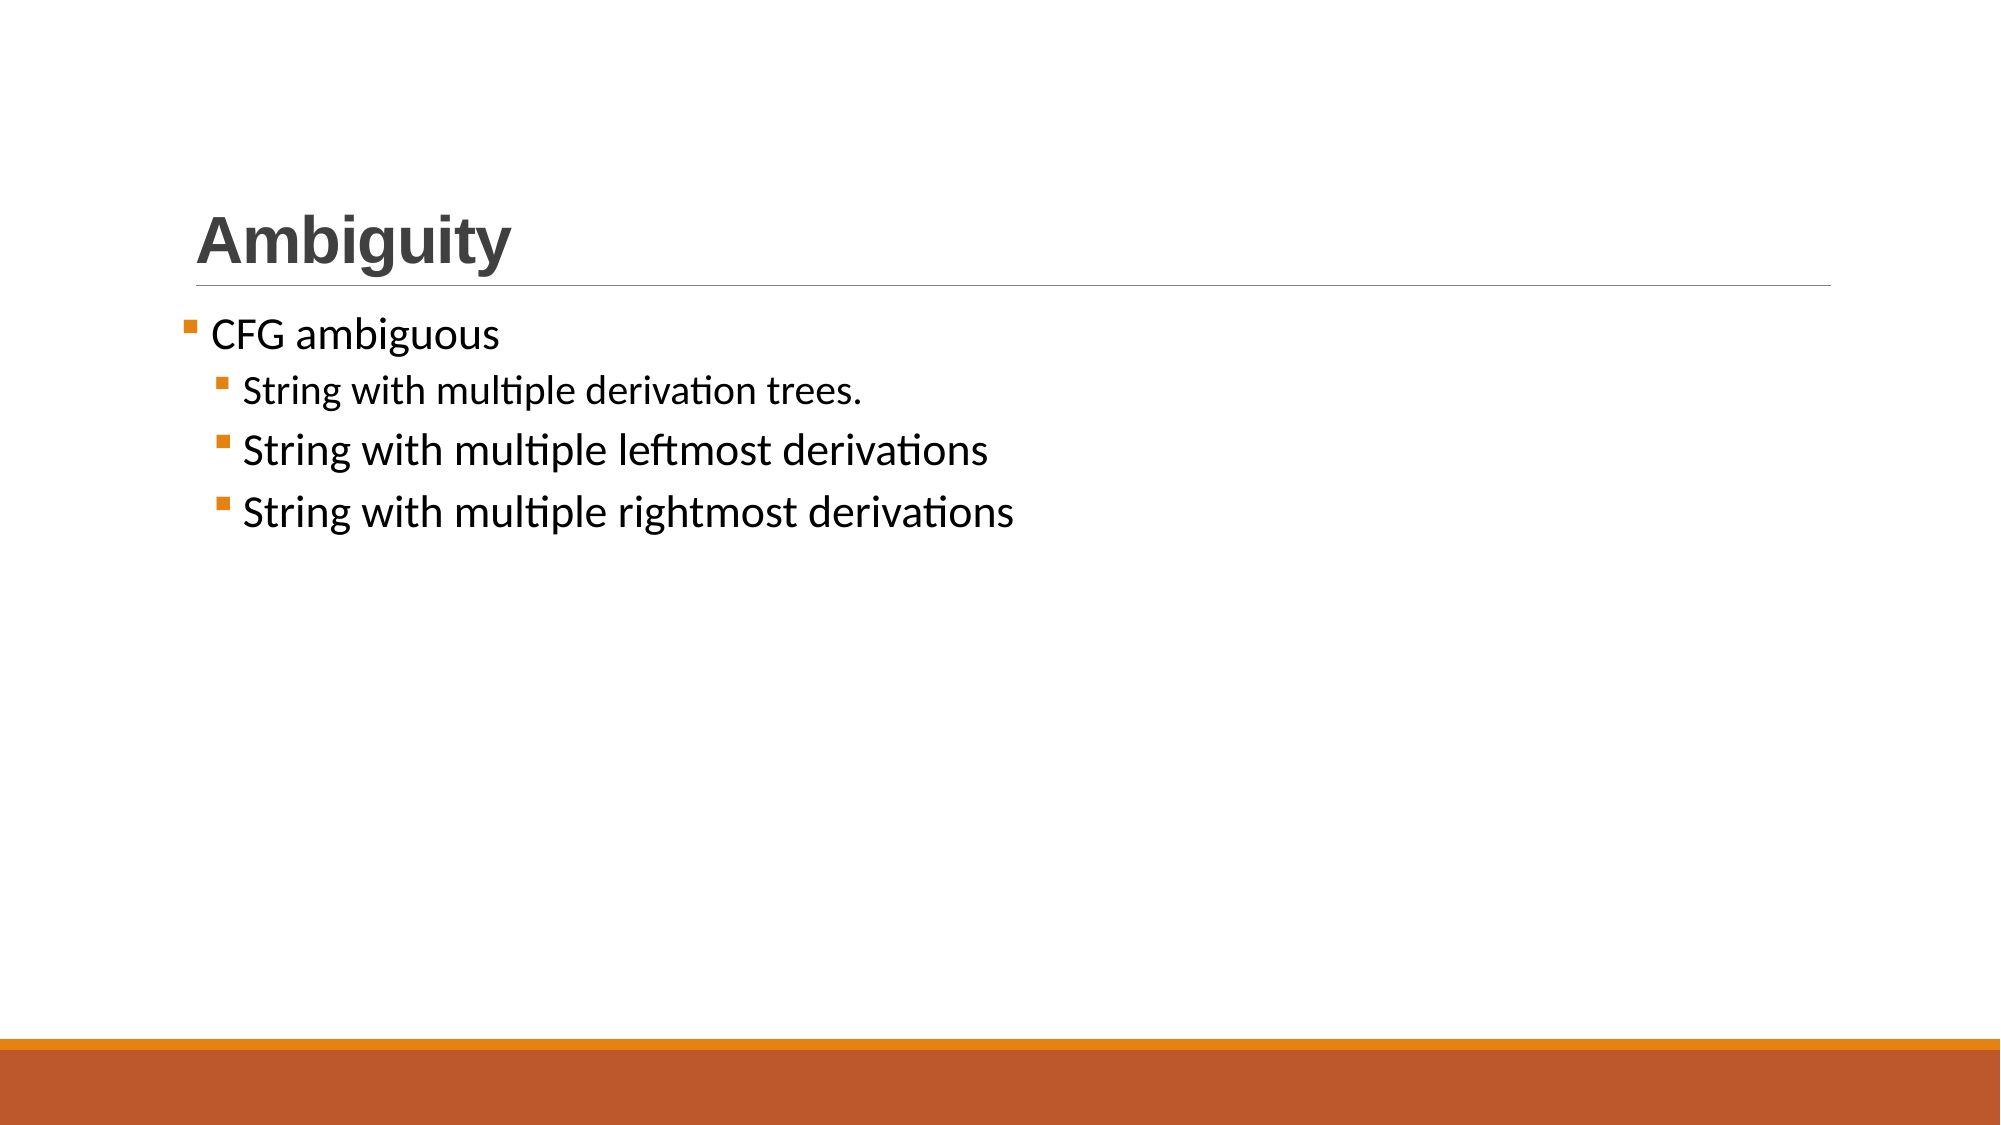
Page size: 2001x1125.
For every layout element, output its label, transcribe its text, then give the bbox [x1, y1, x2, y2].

title Ambiguity [180, 47, 1830, 285]
list CFG ambiguous String with multiple derivation trees. String with multiple leftmost derivations String with multiple rightmost derivations [180, 302, 1830, 963]
